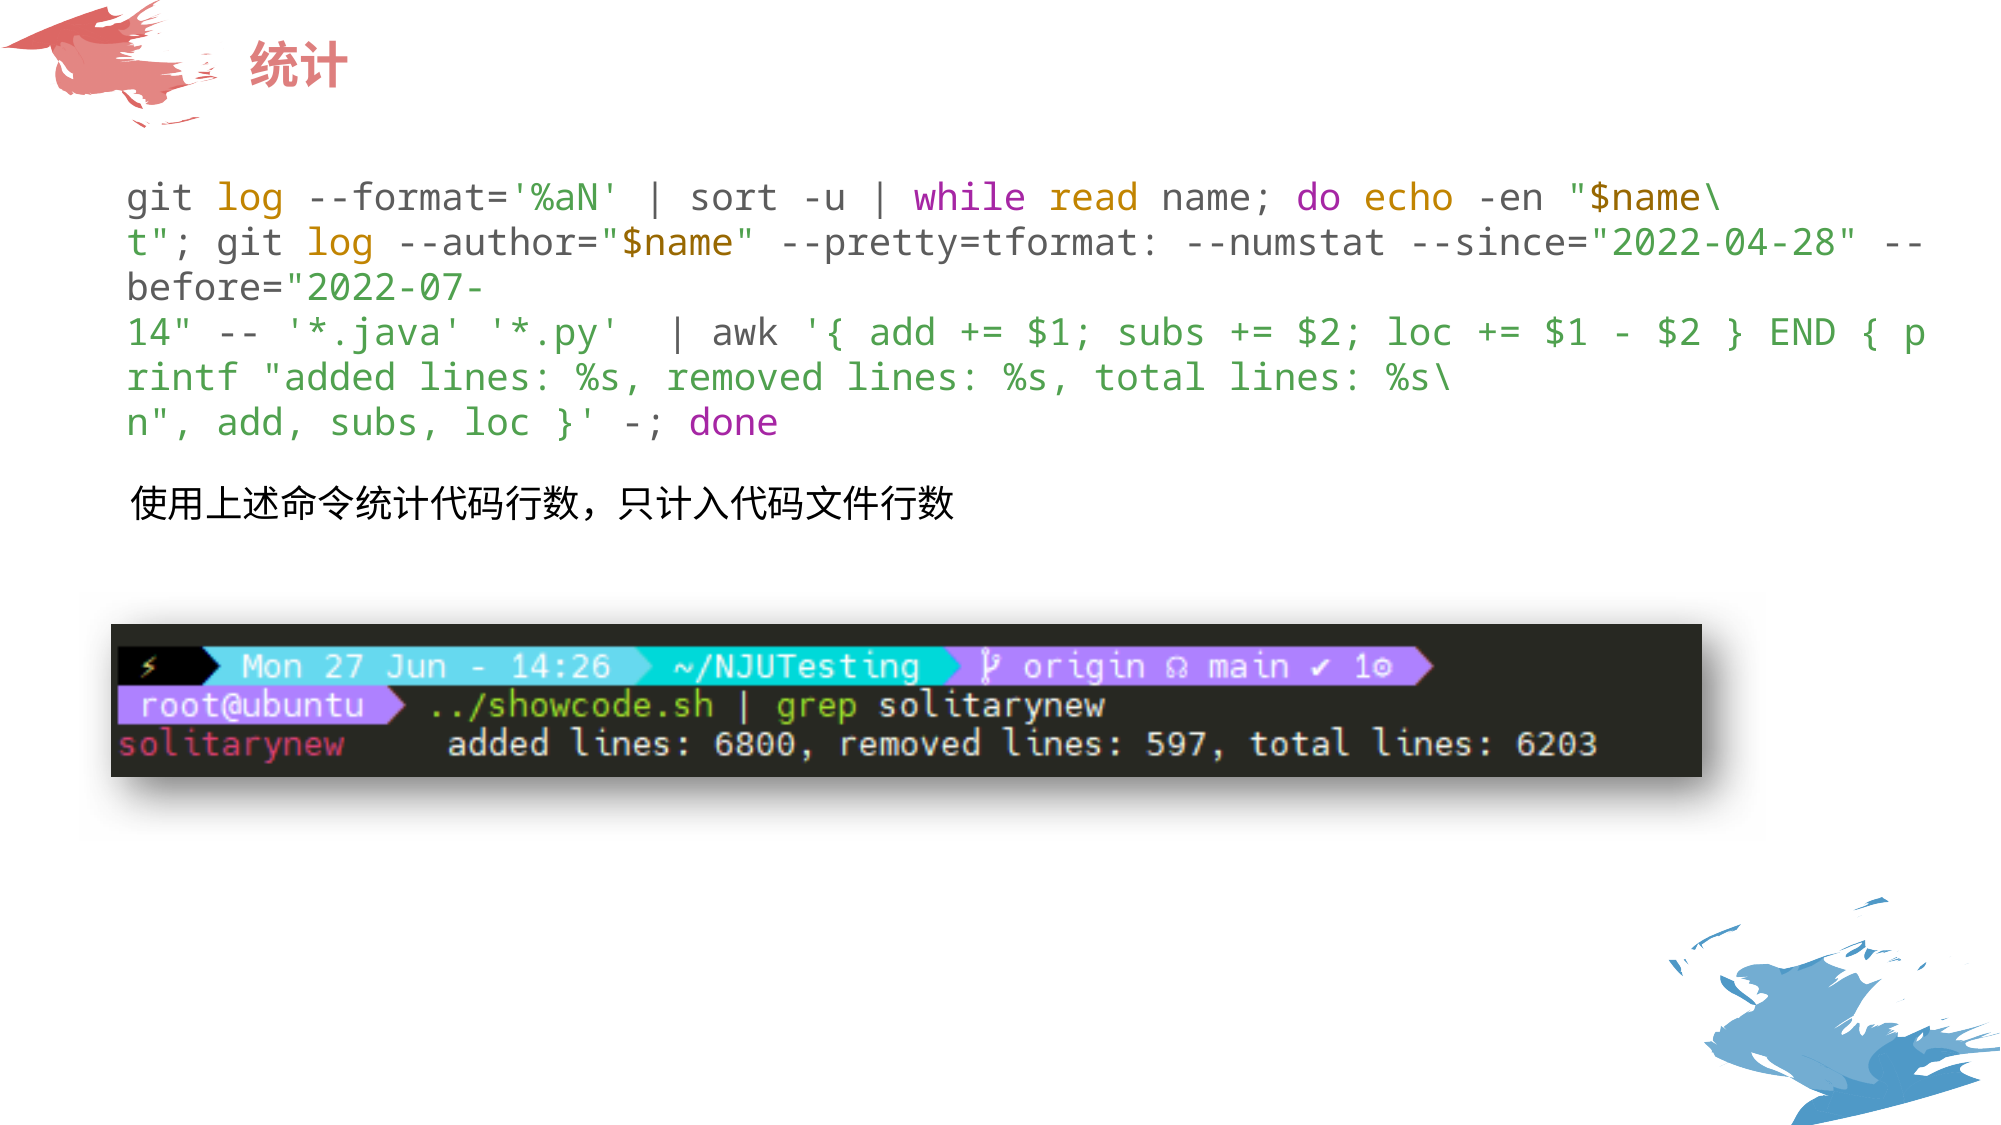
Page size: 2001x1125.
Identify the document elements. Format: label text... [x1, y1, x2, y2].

text_box 统计 [234, 25, 365, 101]
text_box 使用上述命令统计代码行数，只计入代码文件行数 [115, 472, 971, 532]
picture [0, 0, 224, 128]
picture [1668, 897, 2000, 1125]
picture [111, 624, 1702, 777]
text_box git log --format='%aN' | sort -u | while read name; do echo -en "$name\t"; git log --author="$name" --pretty=tformat: --numstat --since="2022-04-28" --before="2022-07-14" -- '*.java' '*.py' | awk '{ add += $1; subs += $2; loc += $1 - $2 } END { printf "added lines: %s, removed lines: %s, total lines: %s\n", add, subs, loc }' -; done [111, 165, 1958, 451]
